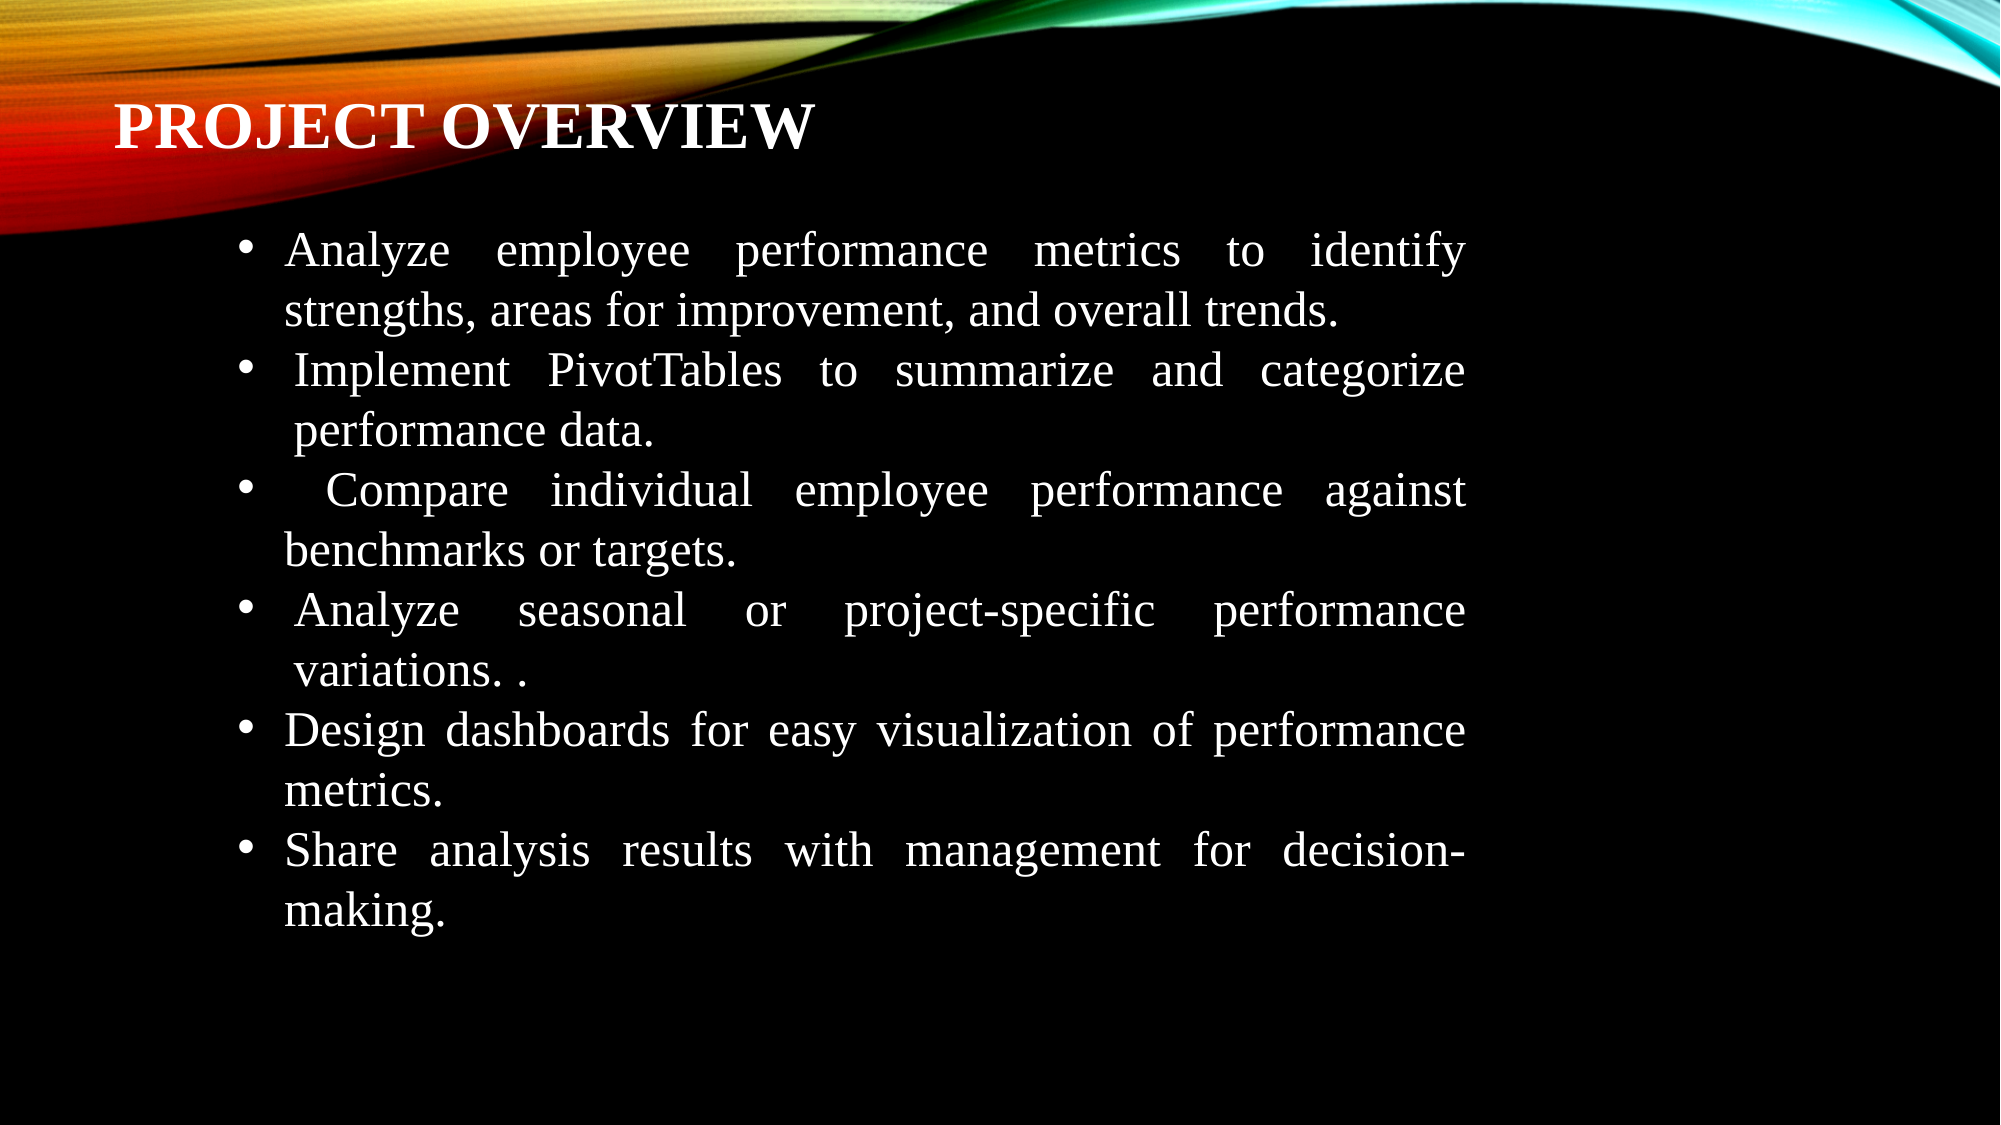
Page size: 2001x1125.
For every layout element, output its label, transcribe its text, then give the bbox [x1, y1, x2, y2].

text_box PROJECT OVERVIEW [98, 74, 1271, 170]
picture [0, 0, 2000, 237]
text_box Analyze employee performance metrics to identify strengths, areas for improvement, and overall trends. Implement PivotTables to summarize and categorize performance data. Compare individual employee performance against benchmarks or targets. Analyze seasonal or project-specific performance variations. . Design dashboards for easy visualization of performance metrics. Share analysis results with management for decision-making. [222, 208, 1483, 1004]
